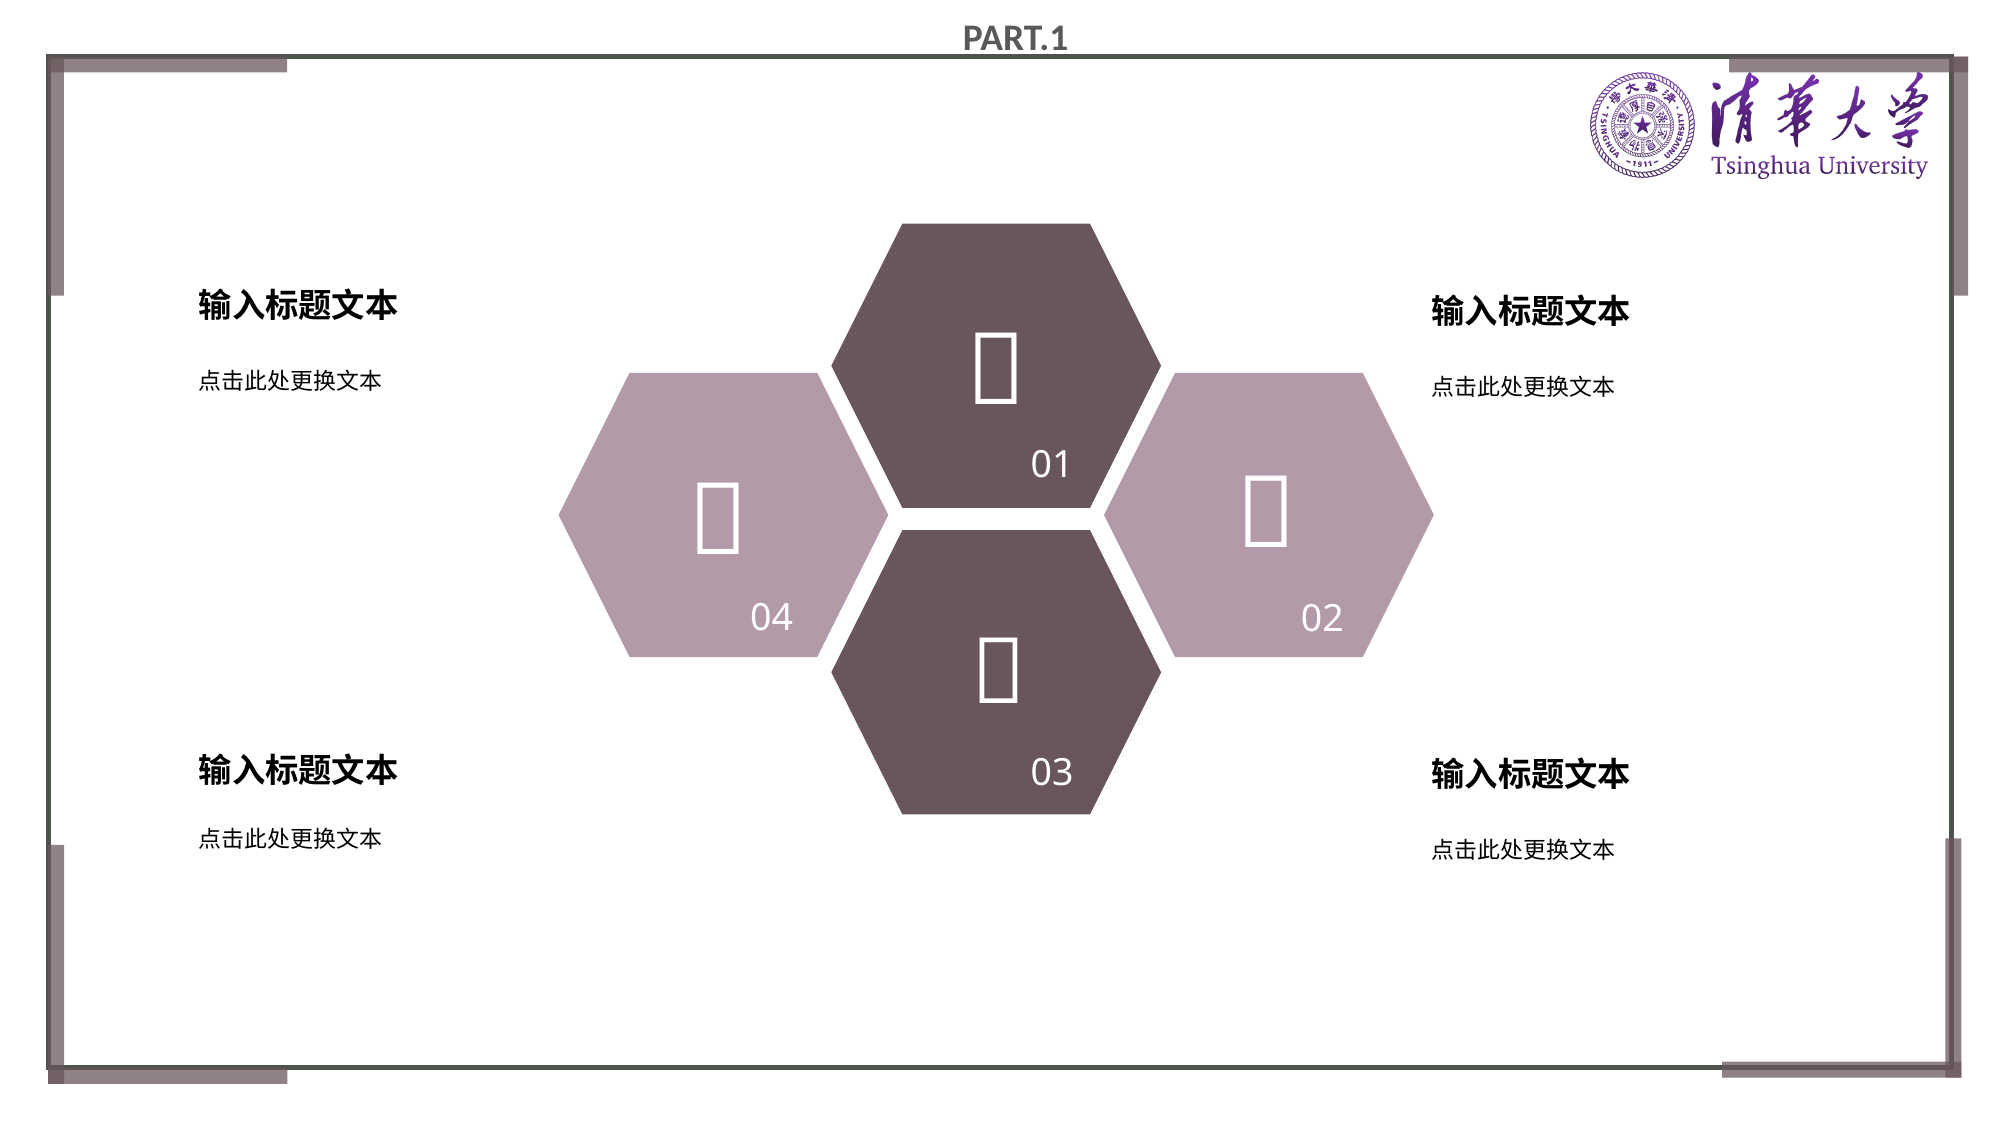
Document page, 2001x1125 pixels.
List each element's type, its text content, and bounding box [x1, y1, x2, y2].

text_box 输入标题文本 [184, 741, 748, 798]
text_box 输入标题文本 [184, 277, 748, 333]
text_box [1729, 56, 1969, 296]
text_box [1722, 838, 1962, 1078]
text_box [48, 844, 288, 1084]
text_box 04 [735, 585, 809, 646]
text_box  [673, 446, 764, 582]
text_box 点击此处更换文本 [1416, 351, 1981, 447]
text_box  [1221, 439, 1312, 575]
text_box [47, 56, 1953, 1069]
text_box PART.1 [948, 5, 1249, 66]
text_box  [956, 604, 1042, 729]
text_box [830, 529, 1163, 816]
text_box 01 [1015, 432, 1089, 493]
text_box [1102, 371, 1436, 659]
text_box  [951, 297, 1042, 433]
text_box 03 [1015, 740, 1089, 801]
text_box 点击此处更换文本 [1416, 814, 1981, 910]
text_box 点击此处更换文本 [184, 345, 748, 442]
text_box 02 [1285, 586, 1359, 647]
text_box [48, 56, 288, 296]
text_box [557, 371, 890, 659]
text_box [830, 222, 1163, 509]
text_box 输入标题文本 [1416, 745, 1981, 802]
text_box 输入标题文本 [1416, 282, 1981, 339]
text_box 点击此处更换文本 [184, 803, 748, 900]
